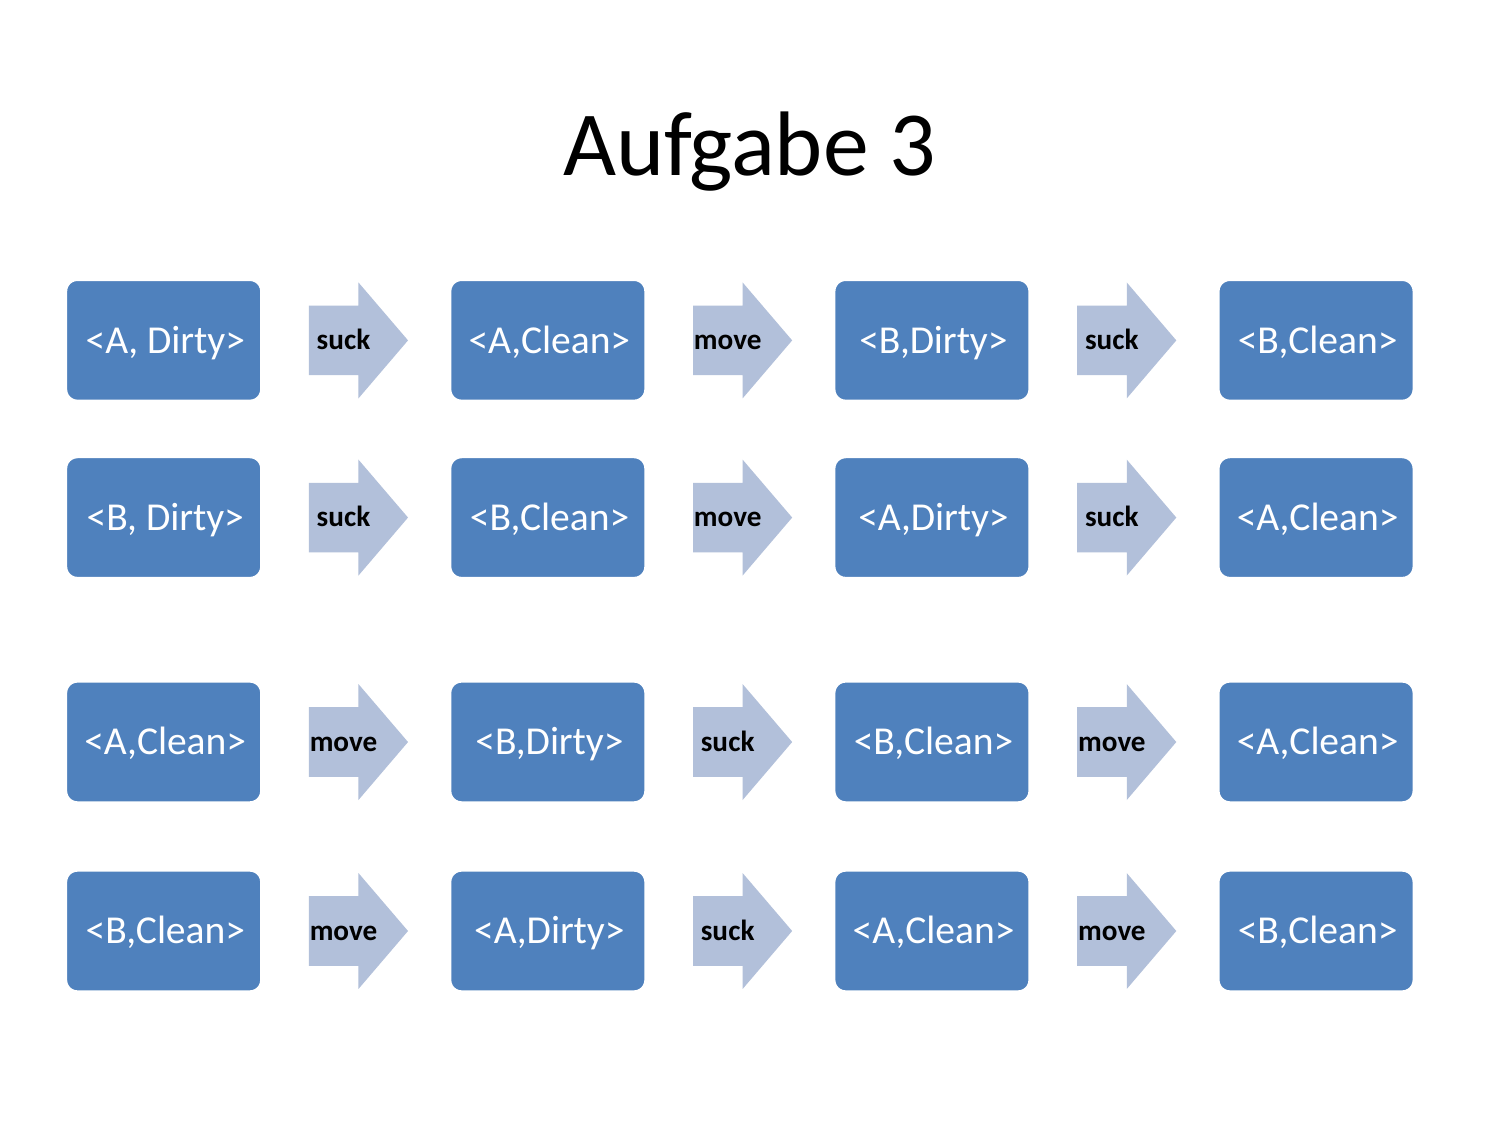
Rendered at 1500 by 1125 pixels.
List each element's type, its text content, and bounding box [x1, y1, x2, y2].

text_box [64, 656, 1416, 828]
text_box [64, 845, 1416, 1017]
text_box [64, 433, 1416, 603]
title Aufgabe 3 [75, 45, 1425, 233]
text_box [64, 255, 1416, 426]
